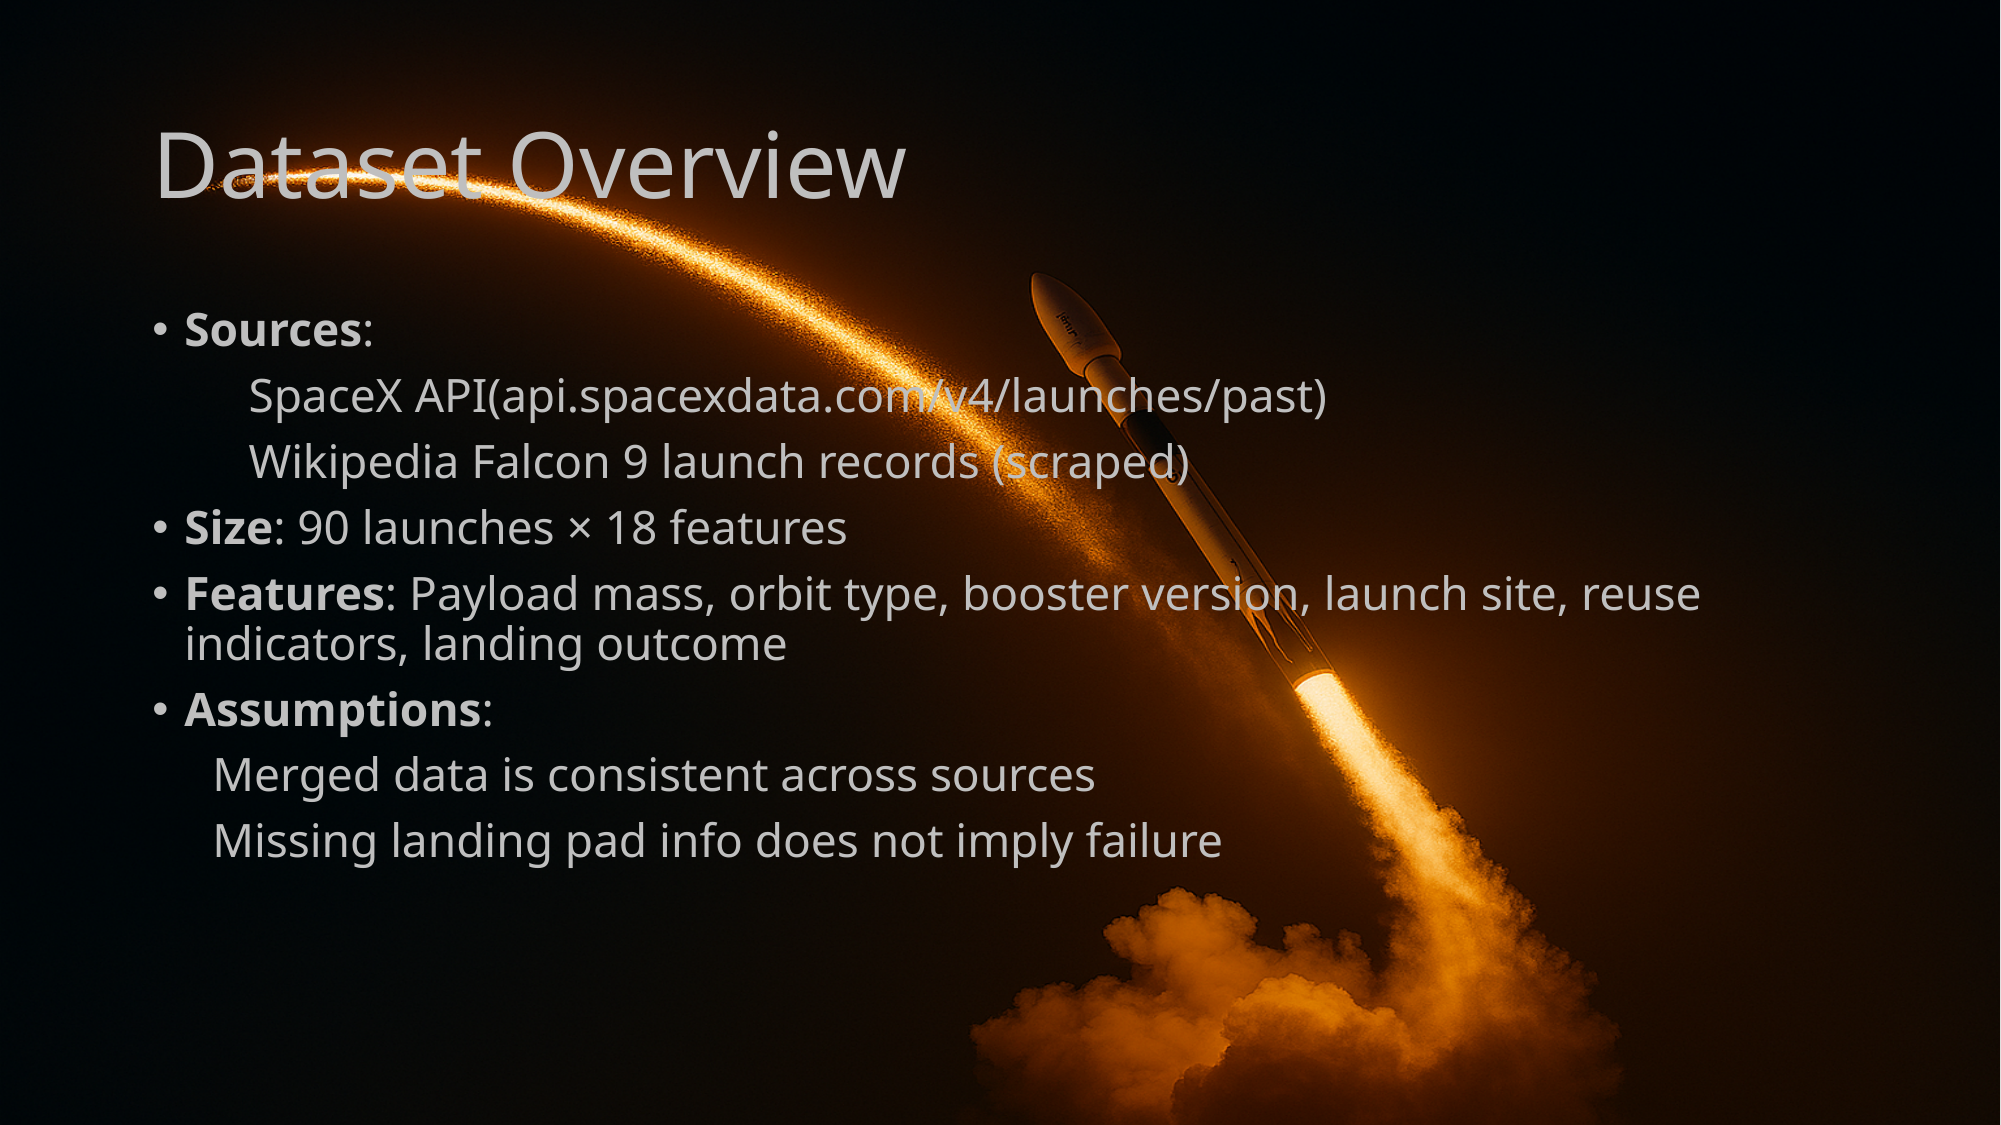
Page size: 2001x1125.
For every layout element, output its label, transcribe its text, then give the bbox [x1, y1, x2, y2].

list Sources: SpaceX API(api.spacexdata.com/v4/launches/past) Wikipedia Falcon 9 launch records (scraped) Size: 90 launches × 18 features Features: Payload mass, orbit type, booster version, launch site, reuse indicators, landing outcome Assumptions: Merged data is consistent across sources Missing landing pad info does not imply failure [137, 299, 1863, 1014]
title Dataset Overview [137, 59, 1863, 278]
picture [0, 0, 2001, 1125]
